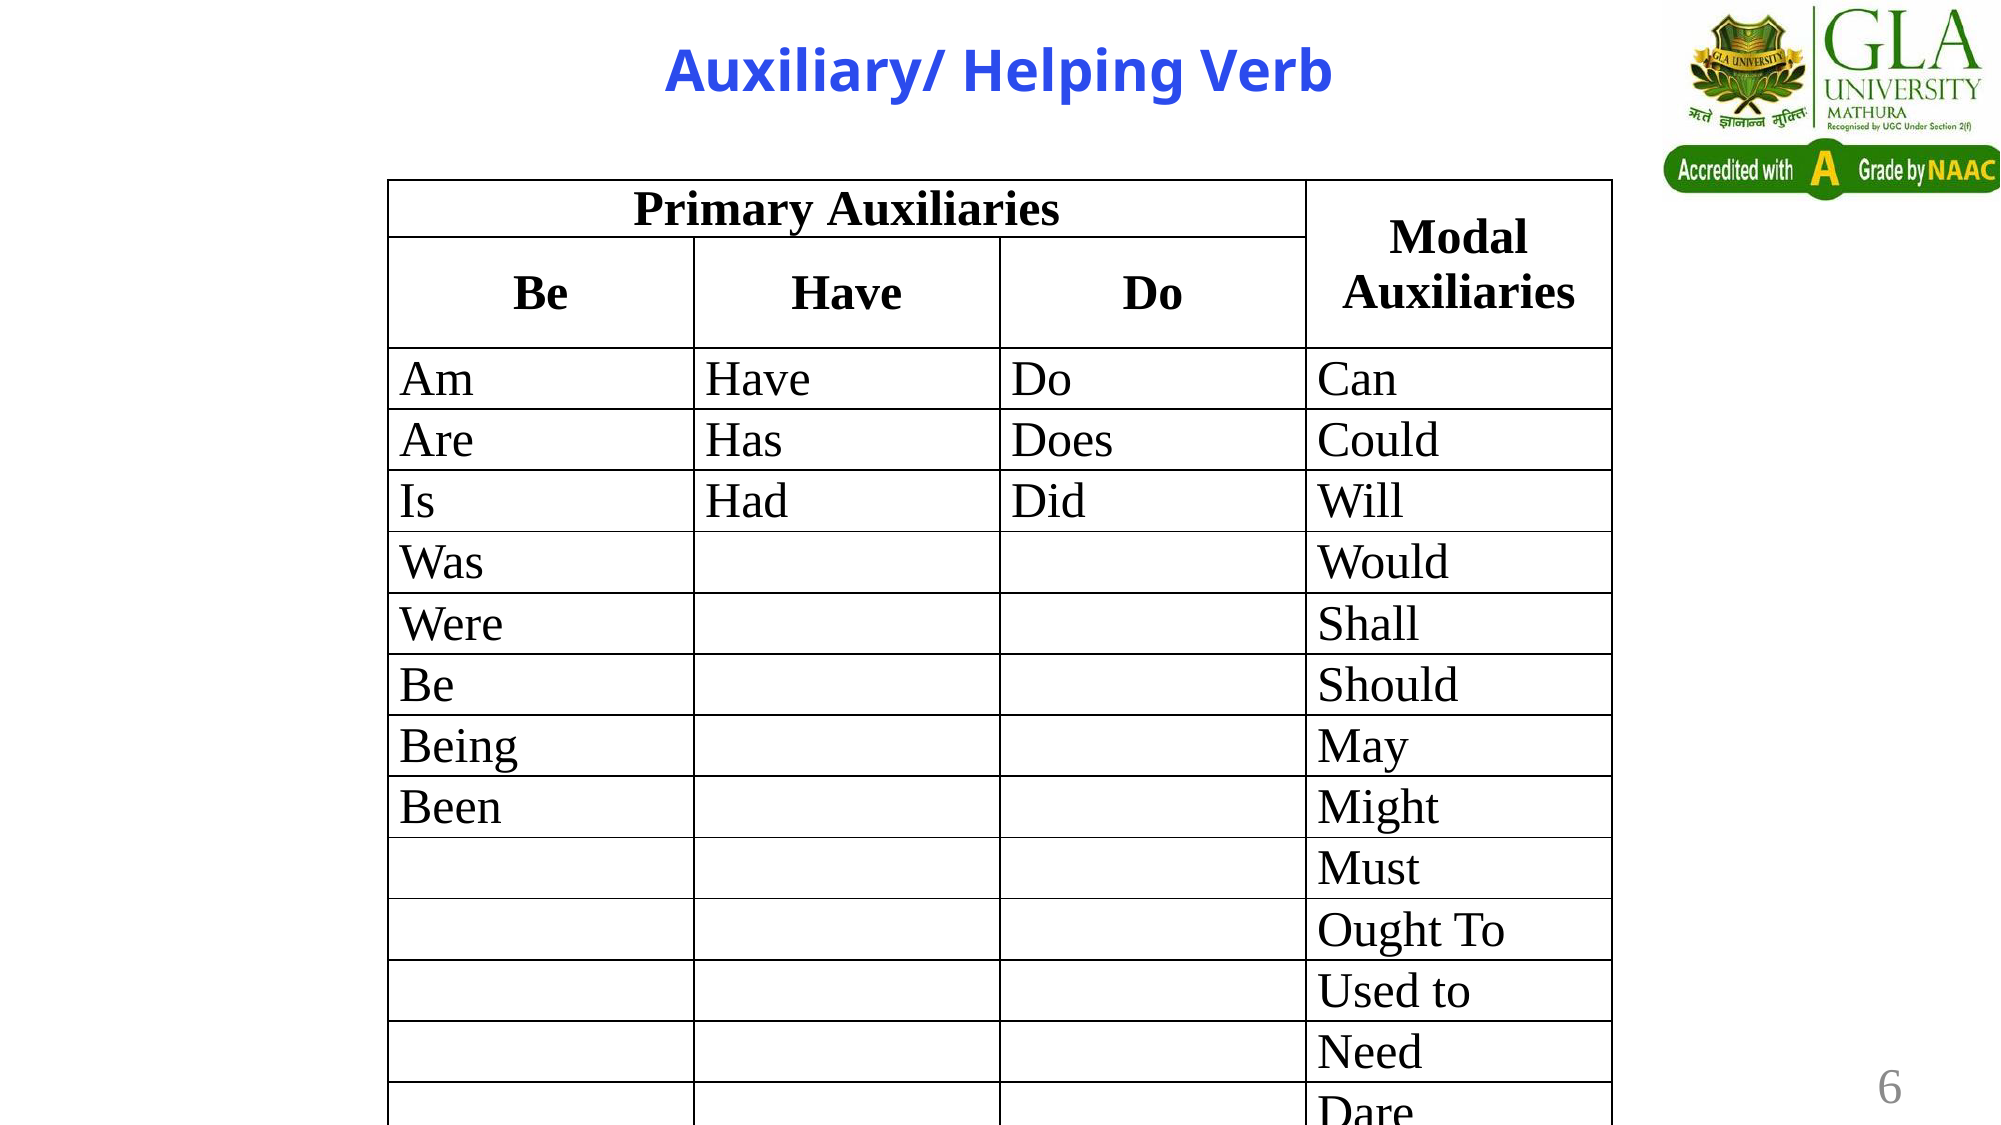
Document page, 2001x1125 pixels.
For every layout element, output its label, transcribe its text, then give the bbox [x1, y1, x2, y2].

table_cell Would [1307, 532, 1611, 592]
table_cell Do [1001, 238, 1305, 347]
table_cell [1001, 899, 1305, 959]
table_cell [1001, 961, 1305, 1020]
table_cell Had [695, 471, 999, 531]
table_cell [1001, 838, 1305, 898]
table_cell Am [389, 349, 693, 408]
table_cell Be [389, 238, 693, 347]
table_cell Dare [1307, 1083, 1611, 1125]
table_cell [1001, 655, 1305, 714]
table_cell Can [1307, 349, 1611, 408]
table_cell Was [389, 532, 693, 592]
table_cell Used to [1307, 961, 1611, 1020]
table_cell Did [1001, 471, 1305, 531]
table_cell Do [1001, 349, 1305, 408]
table_cell [389, 961, 693, 1020]
table_cell [695, 777, 999, 837]
table_cell Will [1307, 471, 1611, 531]
table_cell Have [695, 349, 999, 408]
title Auxiliary/ Helping Verb [137, 34, 1662, 112]
table_cell [695, 532, 999, 592]
table_cell Is [389, 471, 693, 531]
table_cell [1001, 777, 1305, 837]
table_cell [1001, 1022, 1305, 1081]
table_cell Being [389, 716, 693, 775]
table_header Primary Auxiliaries [389, 181, 1305, 236]
table_cell [695, 1083, 999, 1125]
table_cell [1001, 532, 1305, 592]
table_cell [389, 1083, 693, 1125]
table_cell May [1307, 716, 1611, 775]
table_cell Were [389, 594, 693, 653]
table_cell Could [1307, 410, 1611, 469]
table_cell [389, 1022, 693, 1081]
table_cell [695, 838, 999, 898]
slide_number 6 [1862, 1042, 2000, 1125]
table_cell Been [389, 777, 693, 837]
table_cell [695, 961, 999, 1020]
picture [1662, 0, 2000, 202]
table_cell Ought To [1307, 899, 1611, 959]
table_cell [389, 899, 693, 959]
table_cell [389, 838, 693, 898]
table_cell Be [389, 655, 693, 714]
table_cell [695, 655, 999, 714]
table_cell Should [1307, 655, 1611, 714]
table_cell Shall [1307, 594, 1611, 653]
table_cell Have [695, 238, 999, 347]
table_cell [1001, 594, 1305, 653]
table_cell [1001, 716, 1305, 775]
table_cell Does [1001, 410, 1305, 469]
table_cell Must [1307, 838, 1611, 898]
table_cell [695, 594, 999, 653]
table_cell Has [695, 410, 999, 469]
table_cell [695, 899, 999, 959]
table_cell Might [1307, 777, 1611, 837]
table_cell Need [1307, 1022, 1611, 1081]
table_header Modal Auxiliaries [1307, 181, 1611, 347]
table_cell [1001, 1083, 1305, 1125]
table_cell Are [389, 410, 693, 469]
table_cell [695, 1022, 999, 1081]
table_cell [695, 716, 999, 775]
